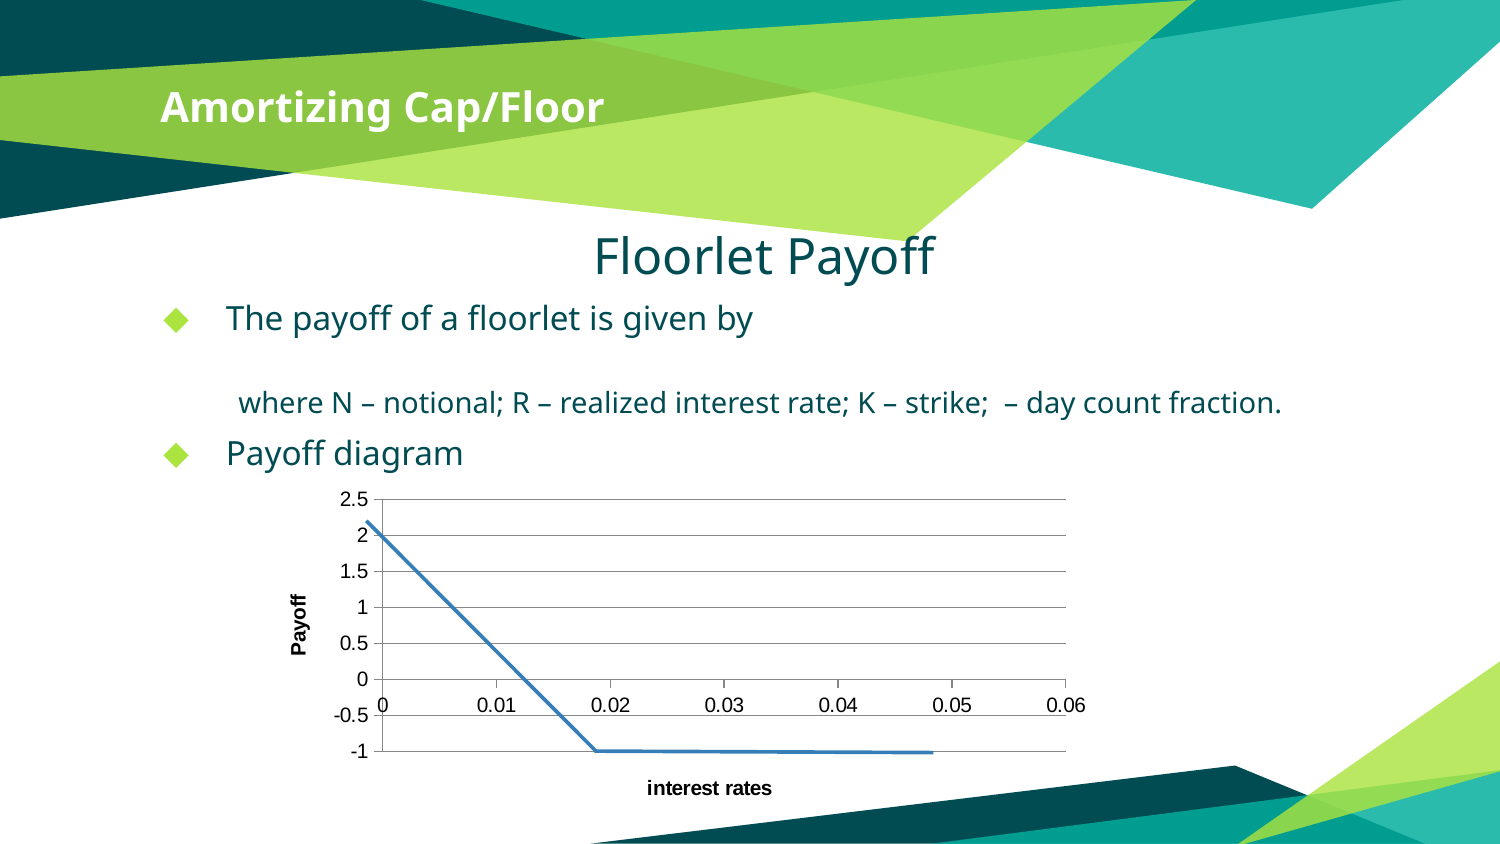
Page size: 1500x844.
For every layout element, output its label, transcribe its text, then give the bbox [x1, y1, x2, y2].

chart [253, 480, 1103, 832]
title Amortizing Cap/Floor [145, 65, 1355, 162]
